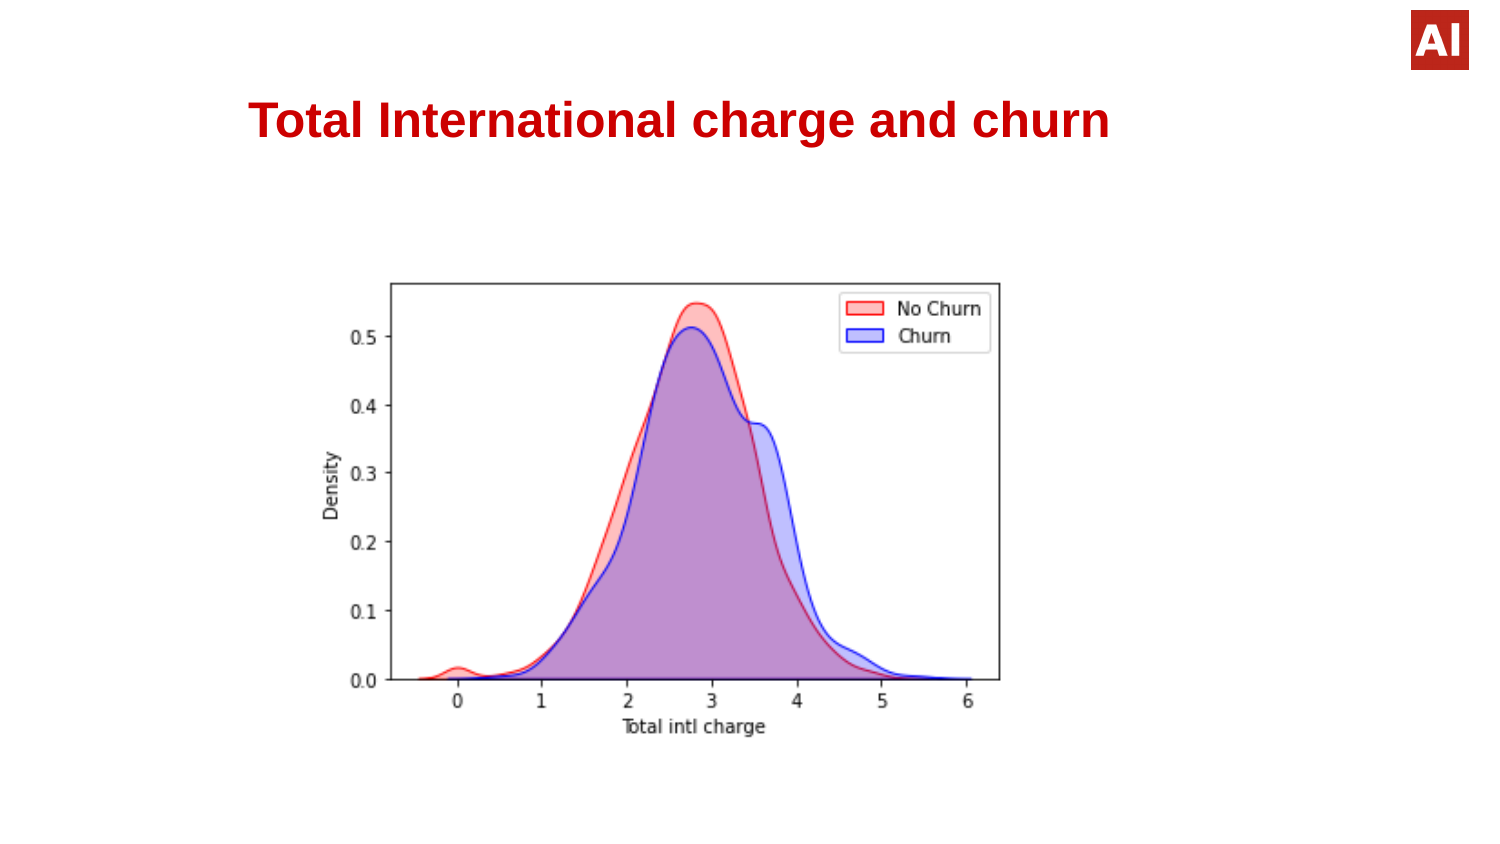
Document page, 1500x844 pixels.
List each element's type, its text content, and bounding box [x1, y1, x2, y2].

picture [1411, 10, 1469, 70]
title Total International charge and churn [51, 72, 1449, 167]
picture [306, 275, 1028, 750]
